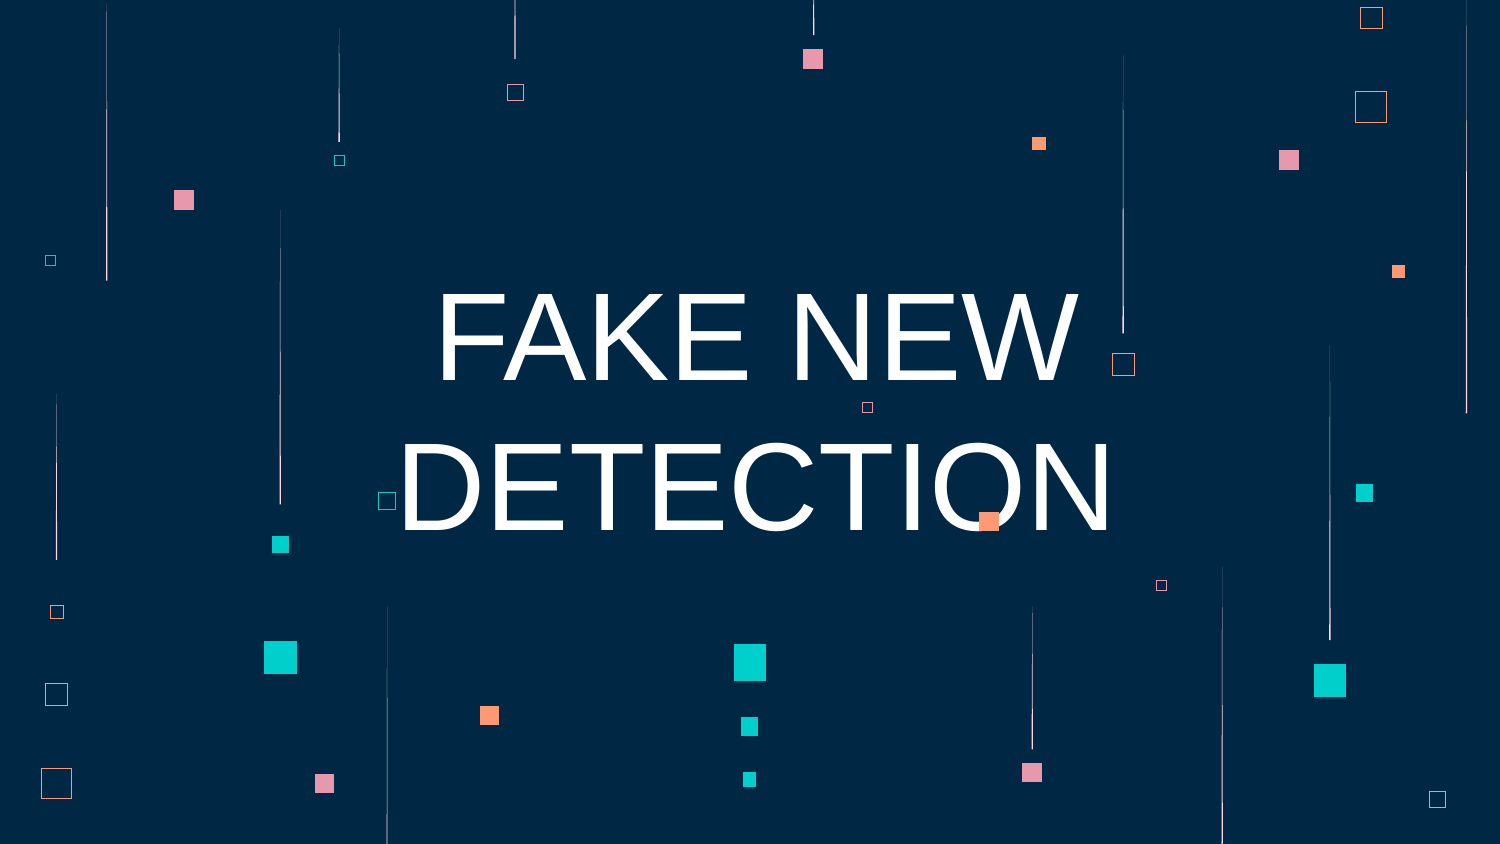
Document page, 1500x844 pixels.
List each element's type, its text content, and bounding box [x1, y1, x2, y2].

text_box [1032, 137, 1046, 151]
text_box [479, 705, 500, 726]
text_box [1313, 345, 1347, 698]
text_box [263, 209, 297, 675]
text_box [314, 773, 335, 794]
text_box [733, 644, 767, 787]
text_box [1111, 55, 1135, 376]
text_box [1022, 606, 1043, 783]
title FAKE NEW DETECTION [301, 233, 1251, 571]
text_box [979, 511, 999, 532]
